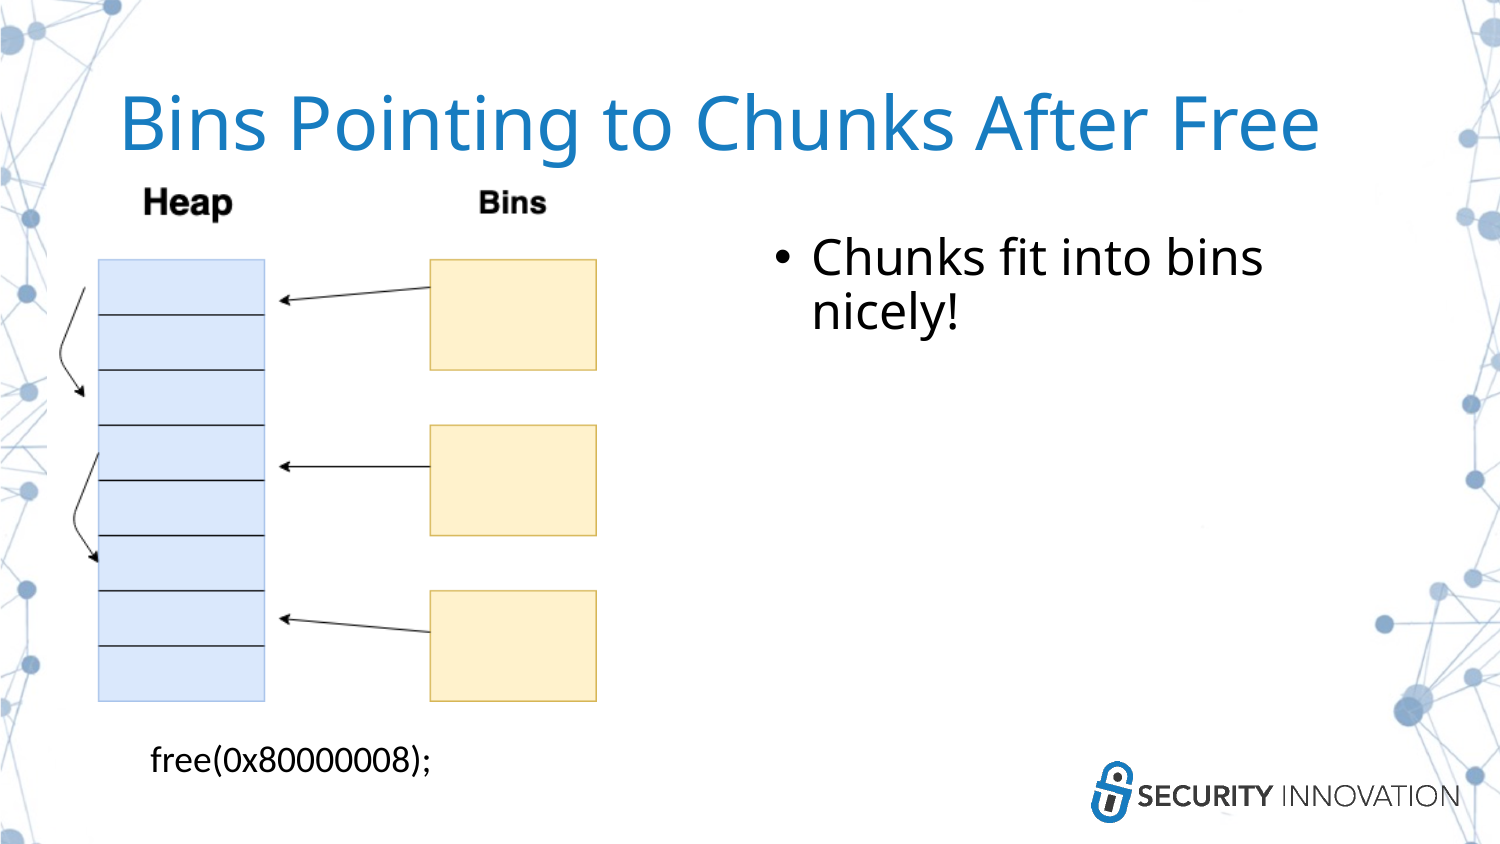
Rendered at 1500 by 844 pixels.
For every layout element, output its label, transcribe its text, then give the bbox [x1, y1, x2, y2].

text_box Chunks fit into bins nicely! [759, 224, 1428, 760]
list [47, 182, 597, 702]
picture [1091, 1, 1500, 844]
text_box free(0x80000008); [135, 727, 610, 788]
title Bins Pointing to Chunks After Free [103, 44, 1397, 208]
picture [1, 1, 333, 844]
